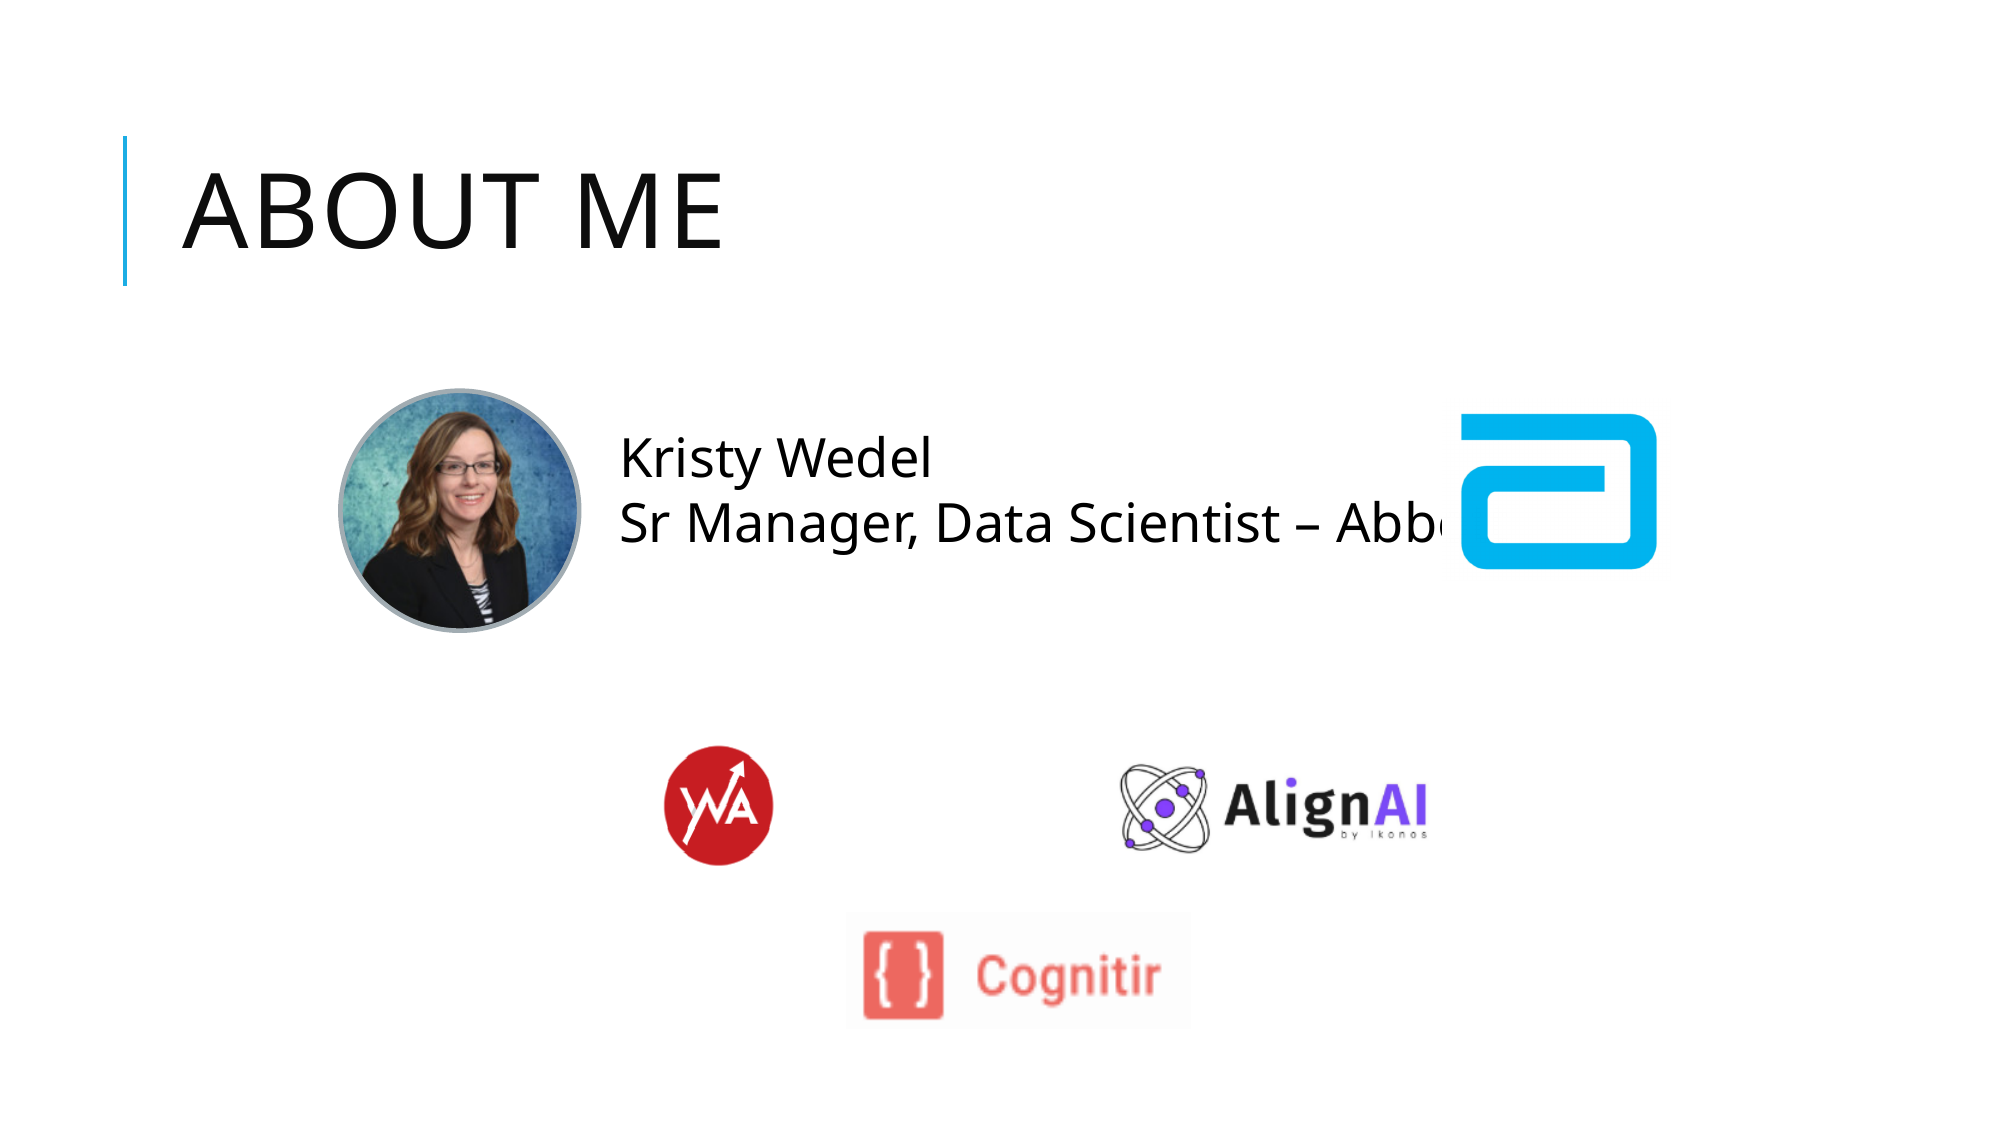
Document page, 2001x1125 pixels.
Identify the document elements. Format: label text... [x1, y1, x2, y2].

text_box Kristy Wedel Sr Manager, Data Scientist – Abbott [604, 416, 1435, 561]
title About Me [168, 96, 1763, 342]
picture [846, 912, 1192, 1030]
picture [1106, 744, 1472, 867]
text_box [339, 389, 581, 632]
picture [1442, 398, 1671, 581]
picture [647, 734, 791, 876]
